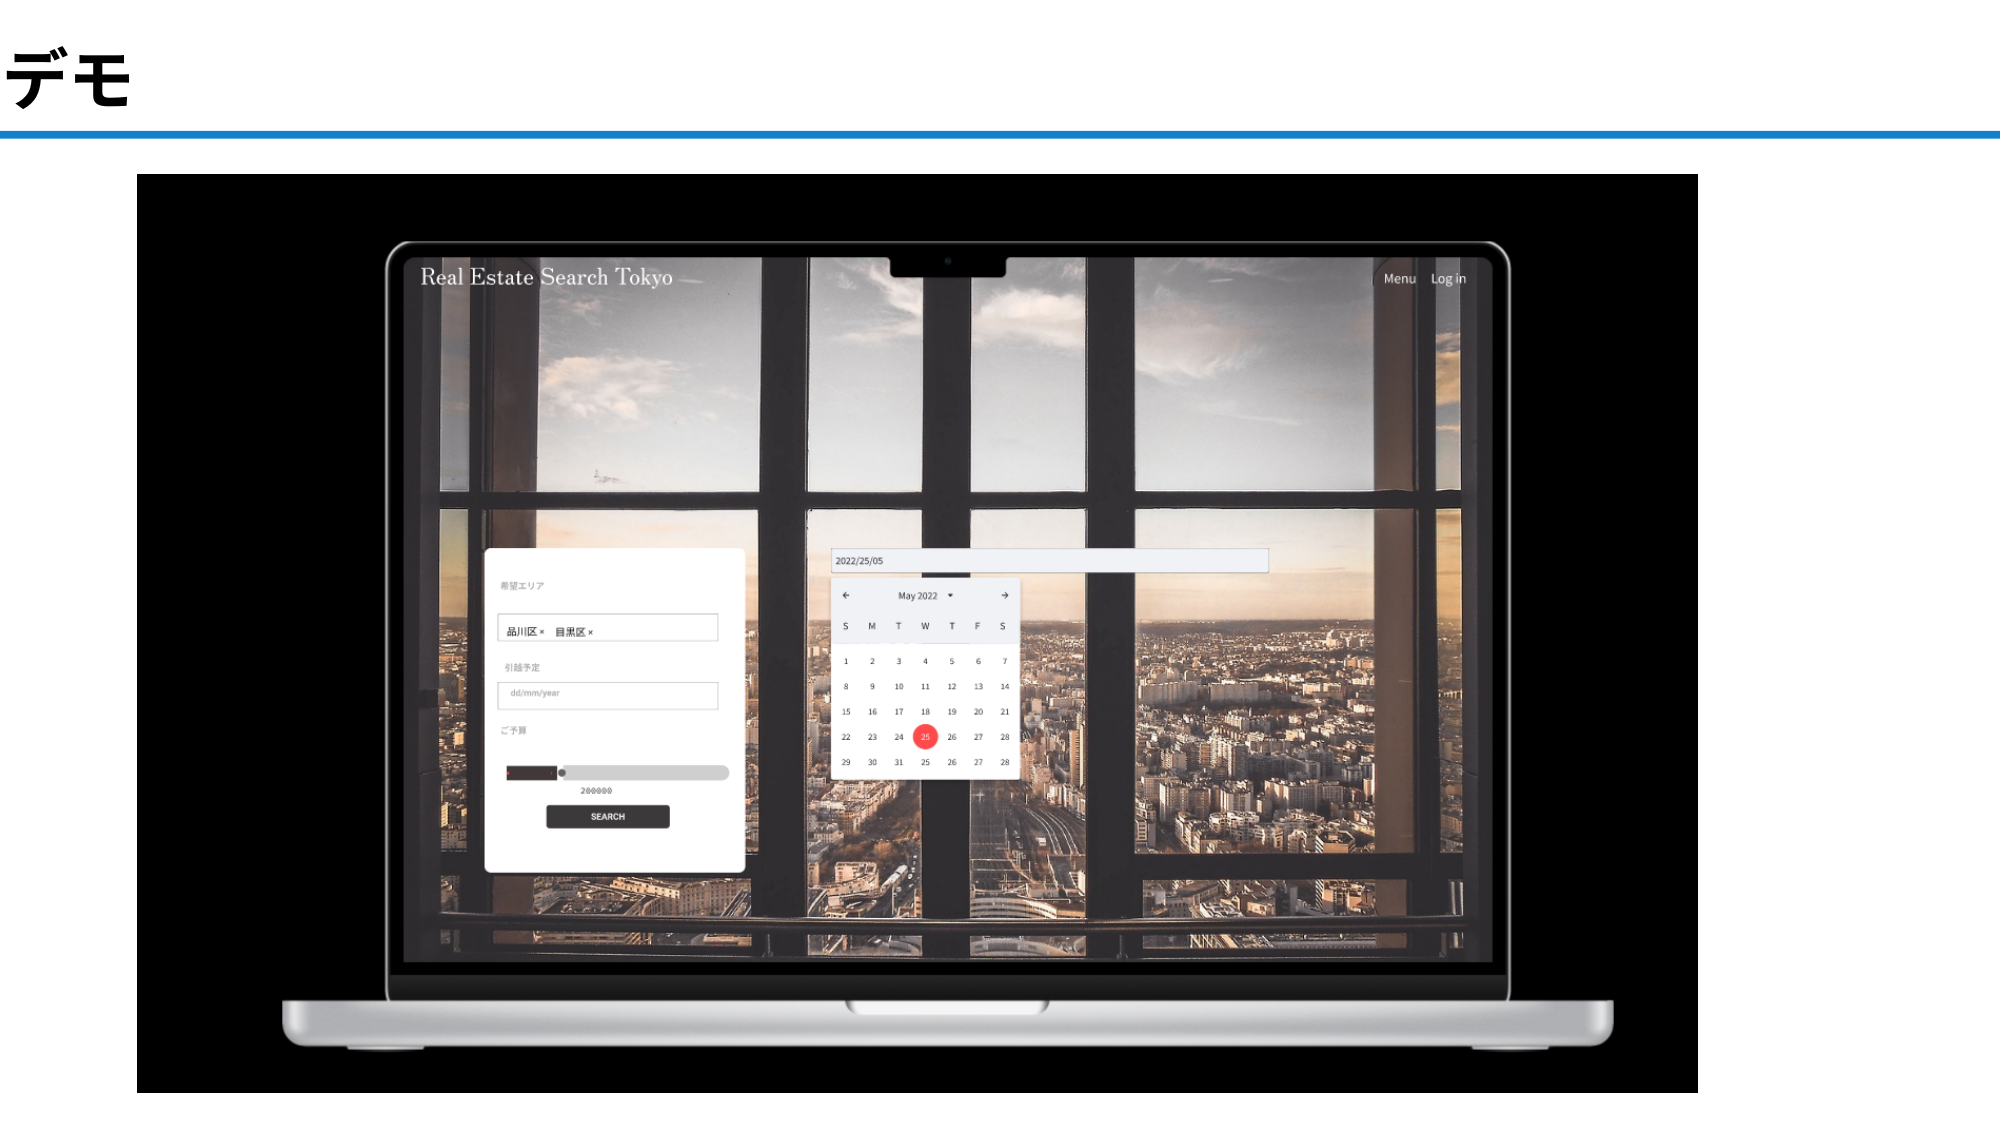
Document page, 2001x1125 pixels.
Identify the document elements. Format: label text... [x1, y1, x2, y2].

text_box デモ [0, 30, 151, 126]
picture [137, 174, 1698, 1093]
text_box [0, 130, 2000, 140]
